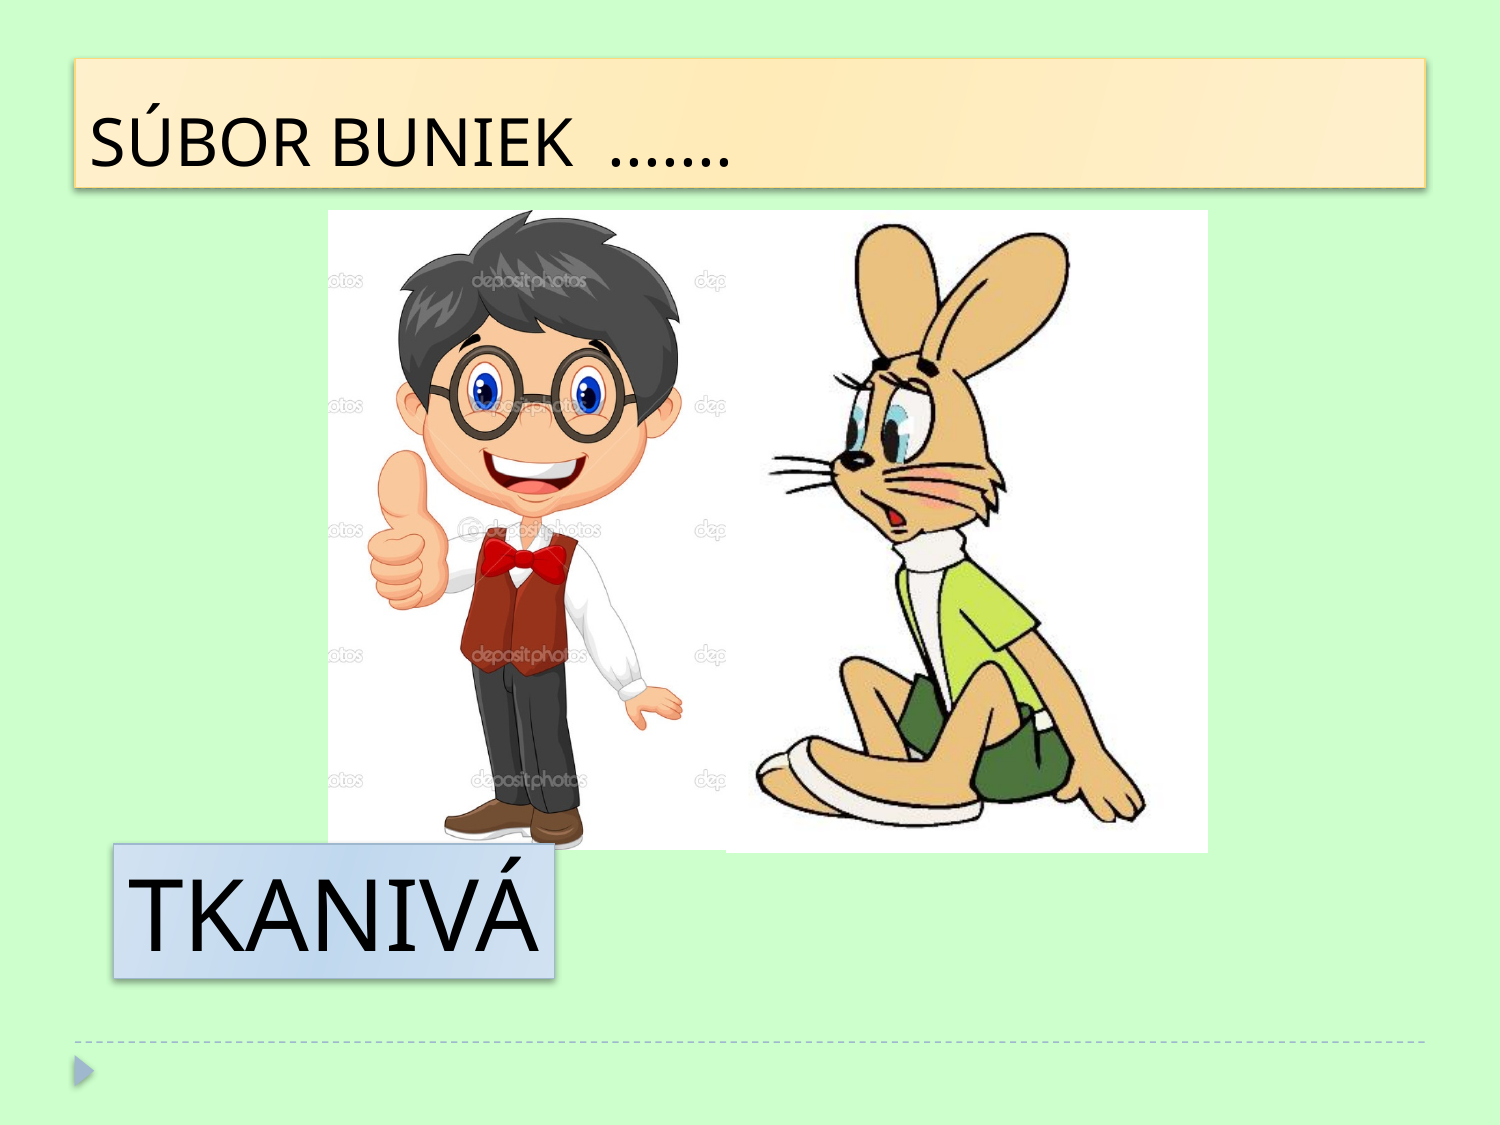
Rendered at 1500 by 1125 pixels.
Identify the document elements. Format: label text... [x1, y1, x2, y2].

title SÚBOR BUNIEK ....... [74, 58, 1426, 188]
picture [327, 210, 1208, 853]
text_box TKANIVÁ [113, 843, 555, 979]
